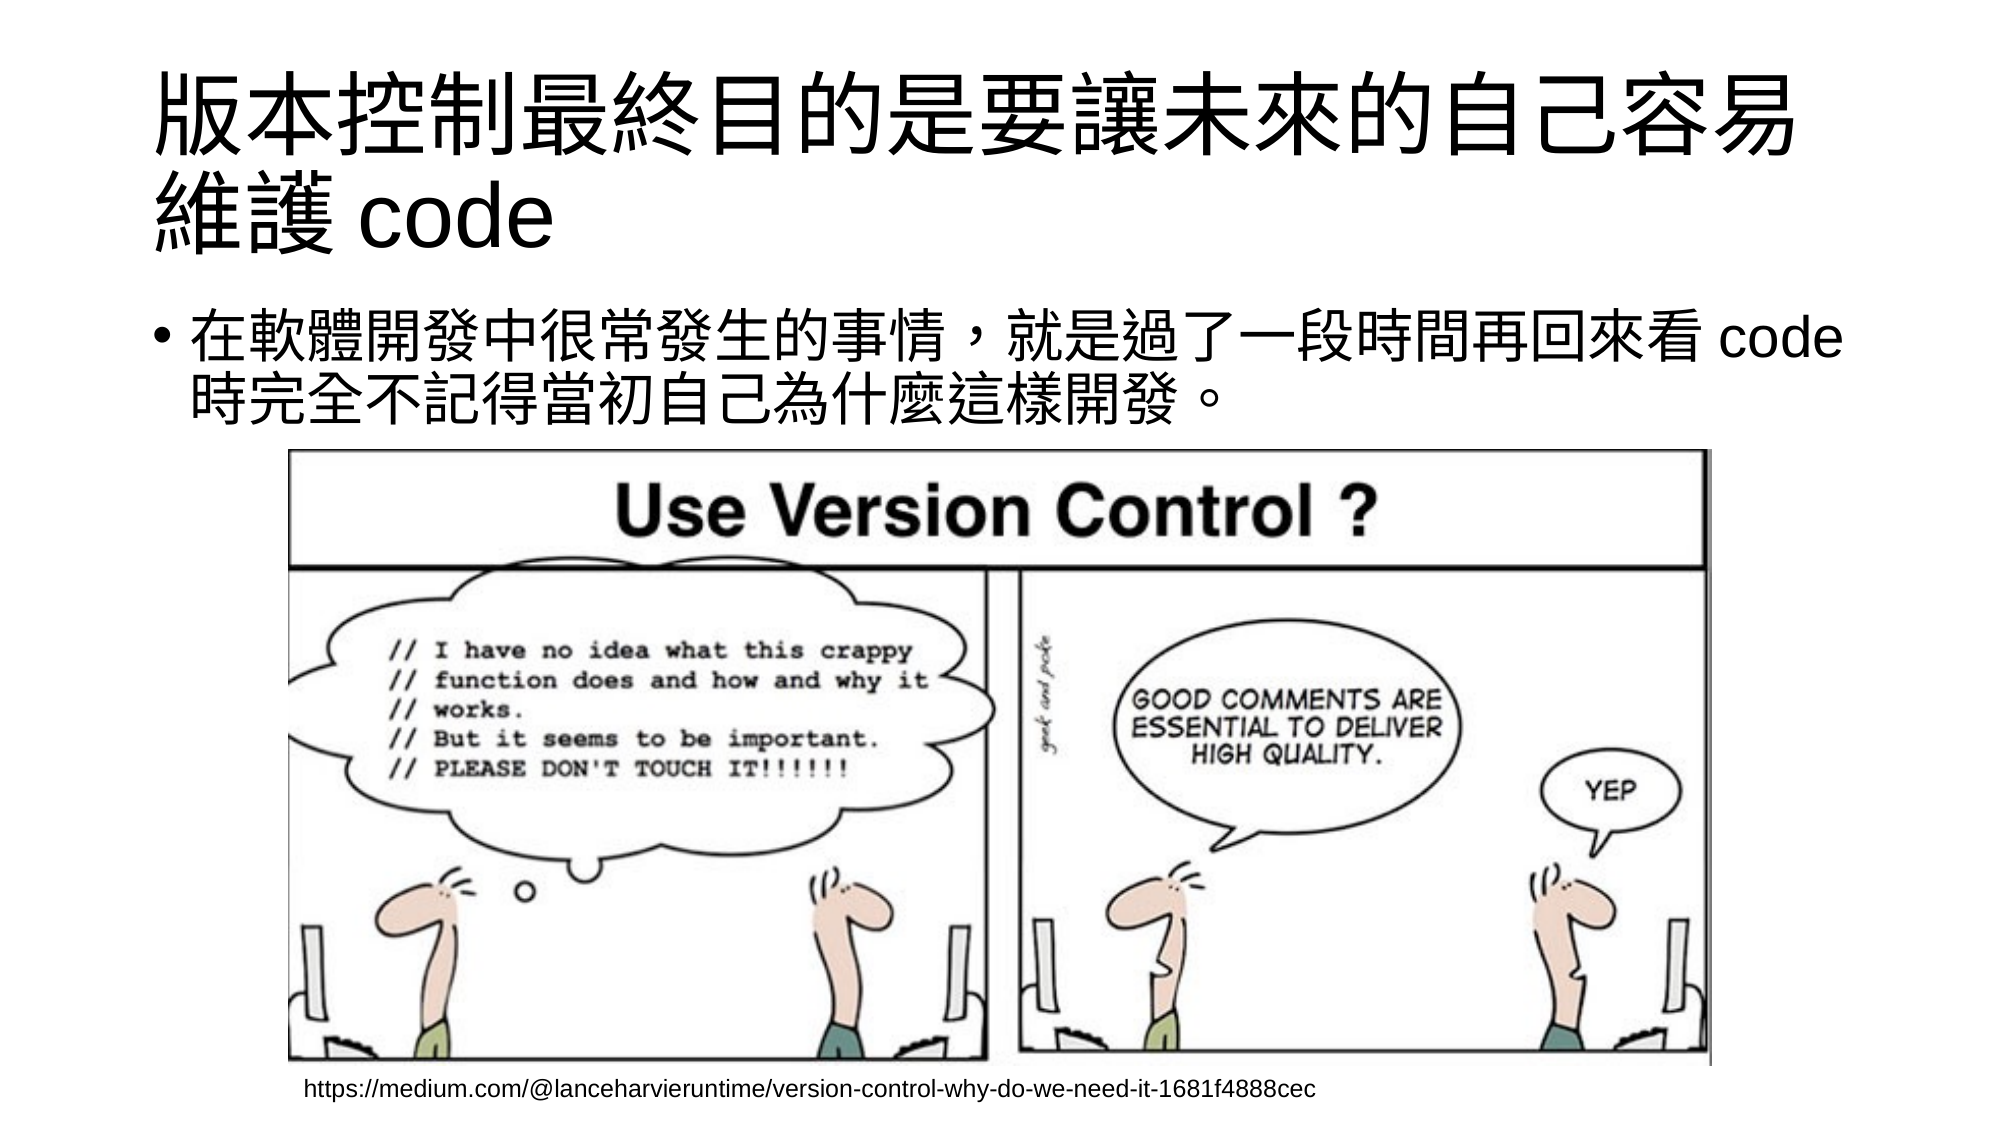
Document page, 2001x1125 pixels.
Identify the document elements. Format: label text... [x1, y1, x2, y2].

picture [288, 449, 1712, 1066]
list 在軟體開發中很常發生的事情，就是過了一段時間再回來看code時完全不記得當初自己為什麼這樣開發。 [137, 299, 1863, 1014]
title 版本控制最終目的是要讓未來的自己容易維護code [137, 59, 1863, 278]
text_box https://medium.com/@lanceharvieruntime/version-control-why-do-we-need-it-1681f4888cec [288, 1066, 1353, 1110]
